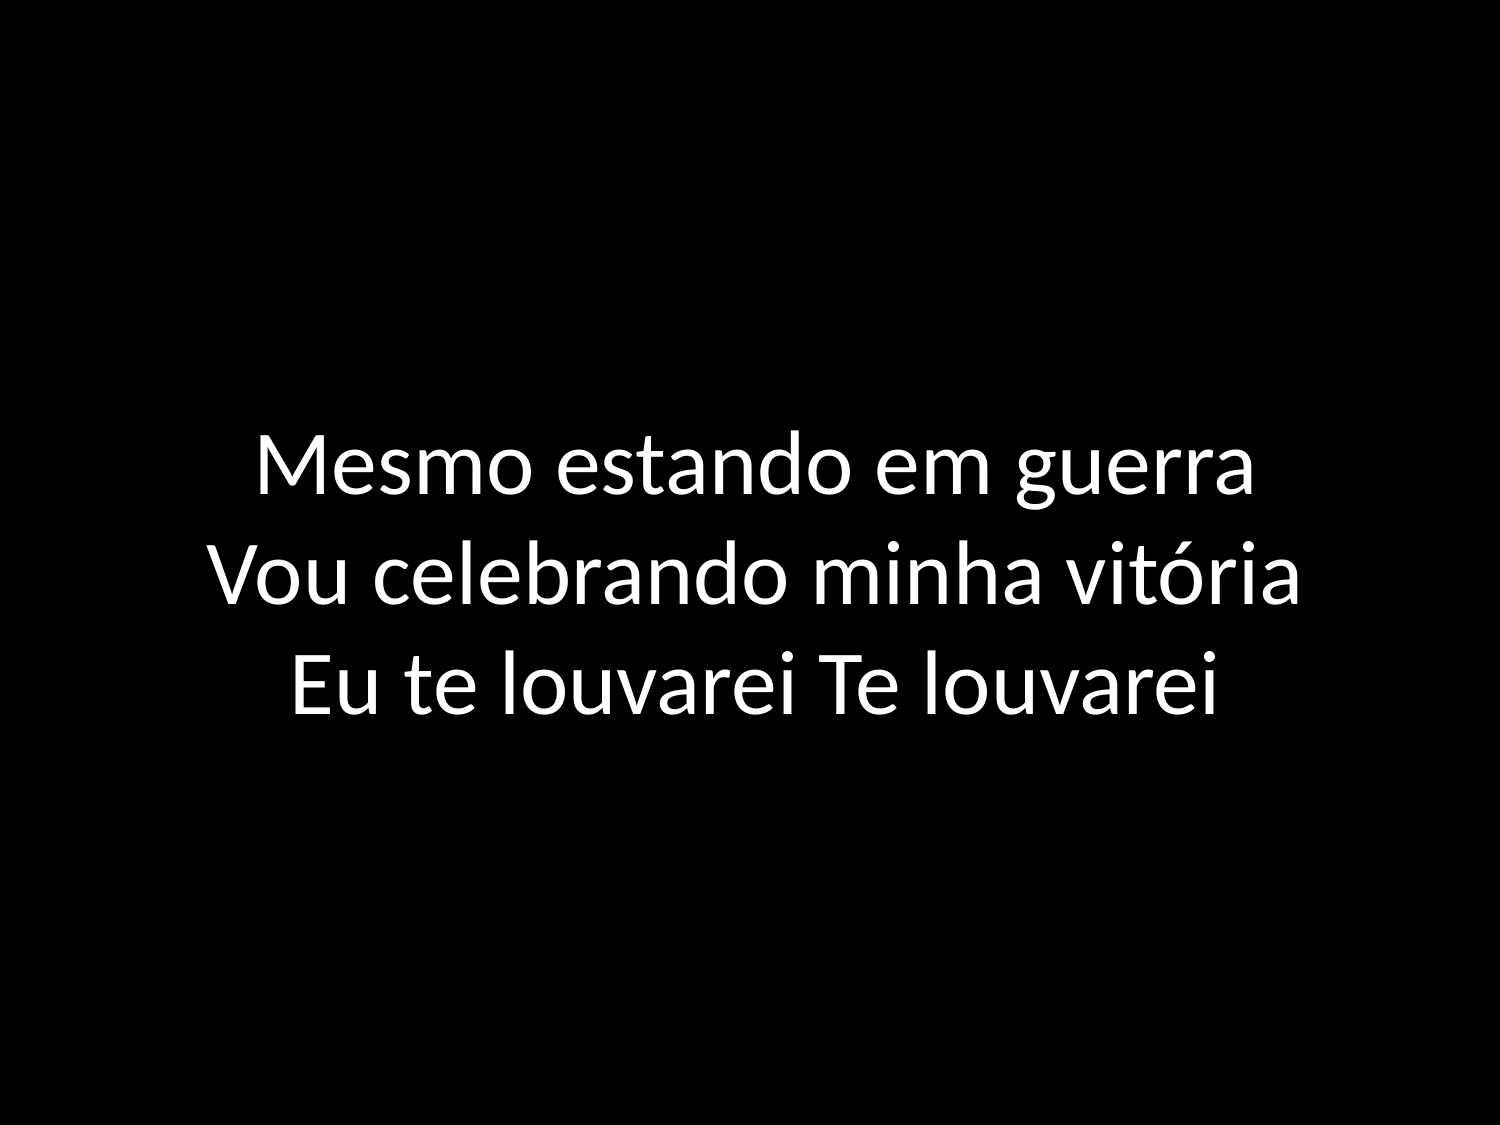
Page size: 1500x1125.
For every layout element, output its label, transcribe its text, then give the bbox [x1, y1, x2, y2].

title Mesmo estando em guerra Vou celebrando minha vitória Eu te louvarei Te louvarei [58, 45, 1454, 1090]
